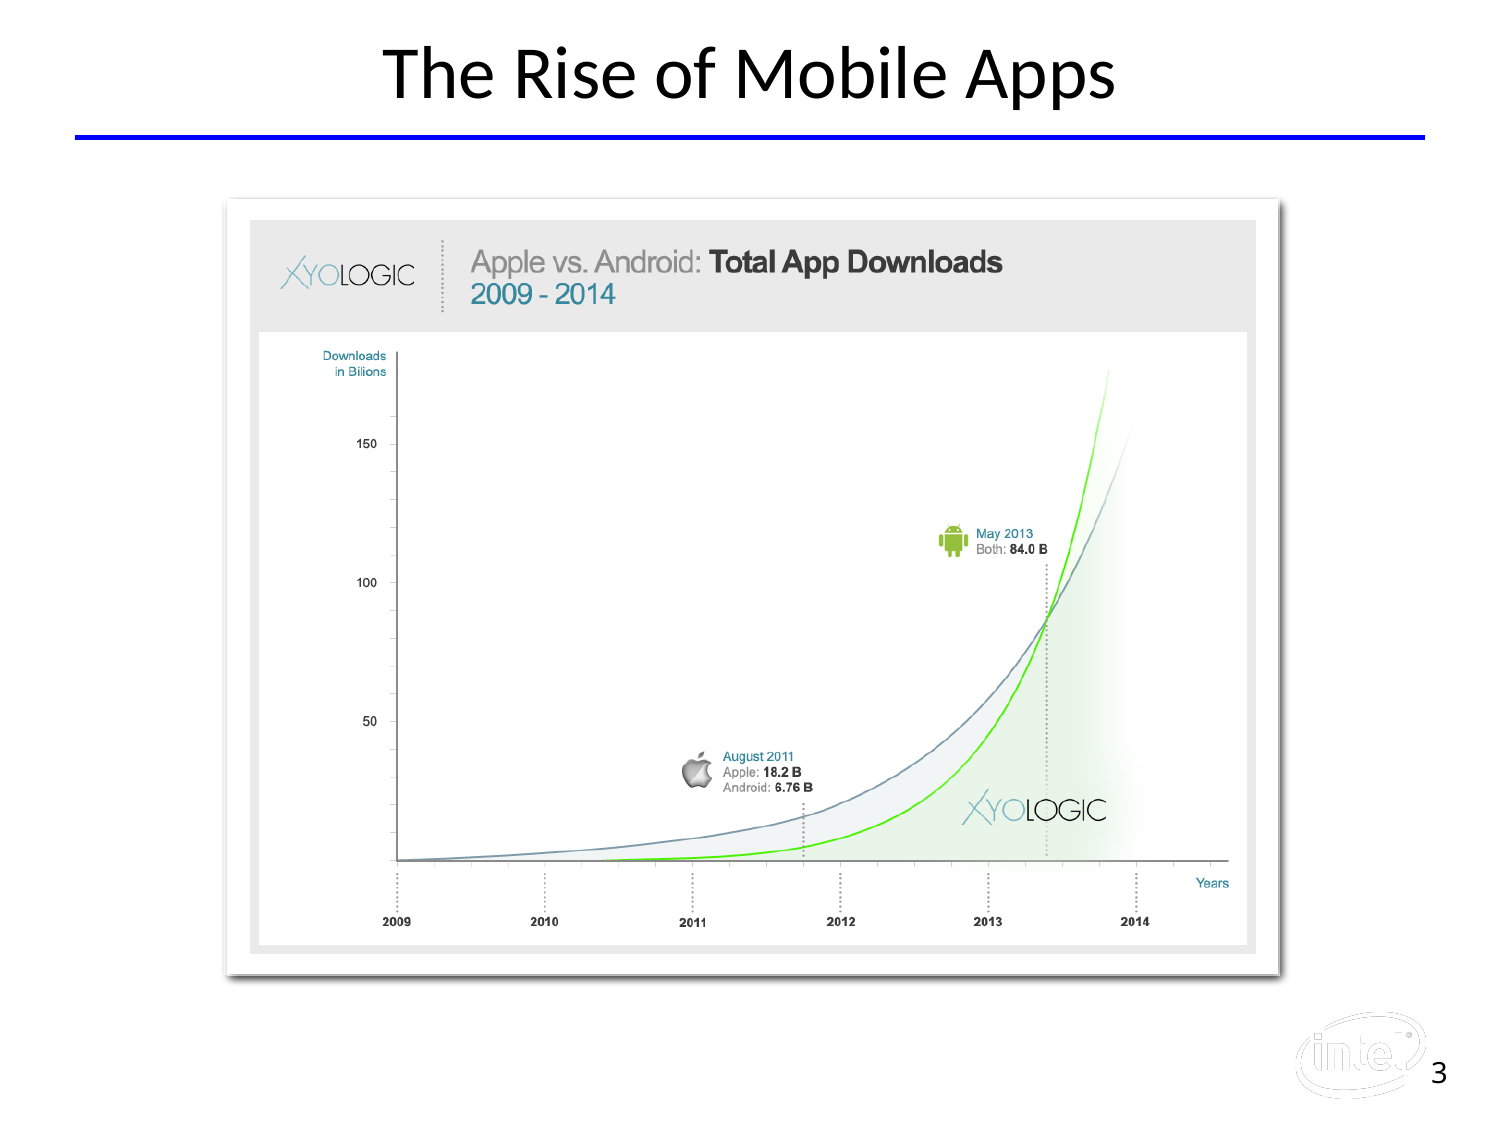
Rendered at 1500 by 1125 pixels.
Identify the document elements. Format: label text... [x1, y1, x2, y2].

title The Rise of Mobile Apps [0, 12, 1500, 125]
picture [223, 199, 1280, 976]
picture [1294, 1011, 1428, 1101]
